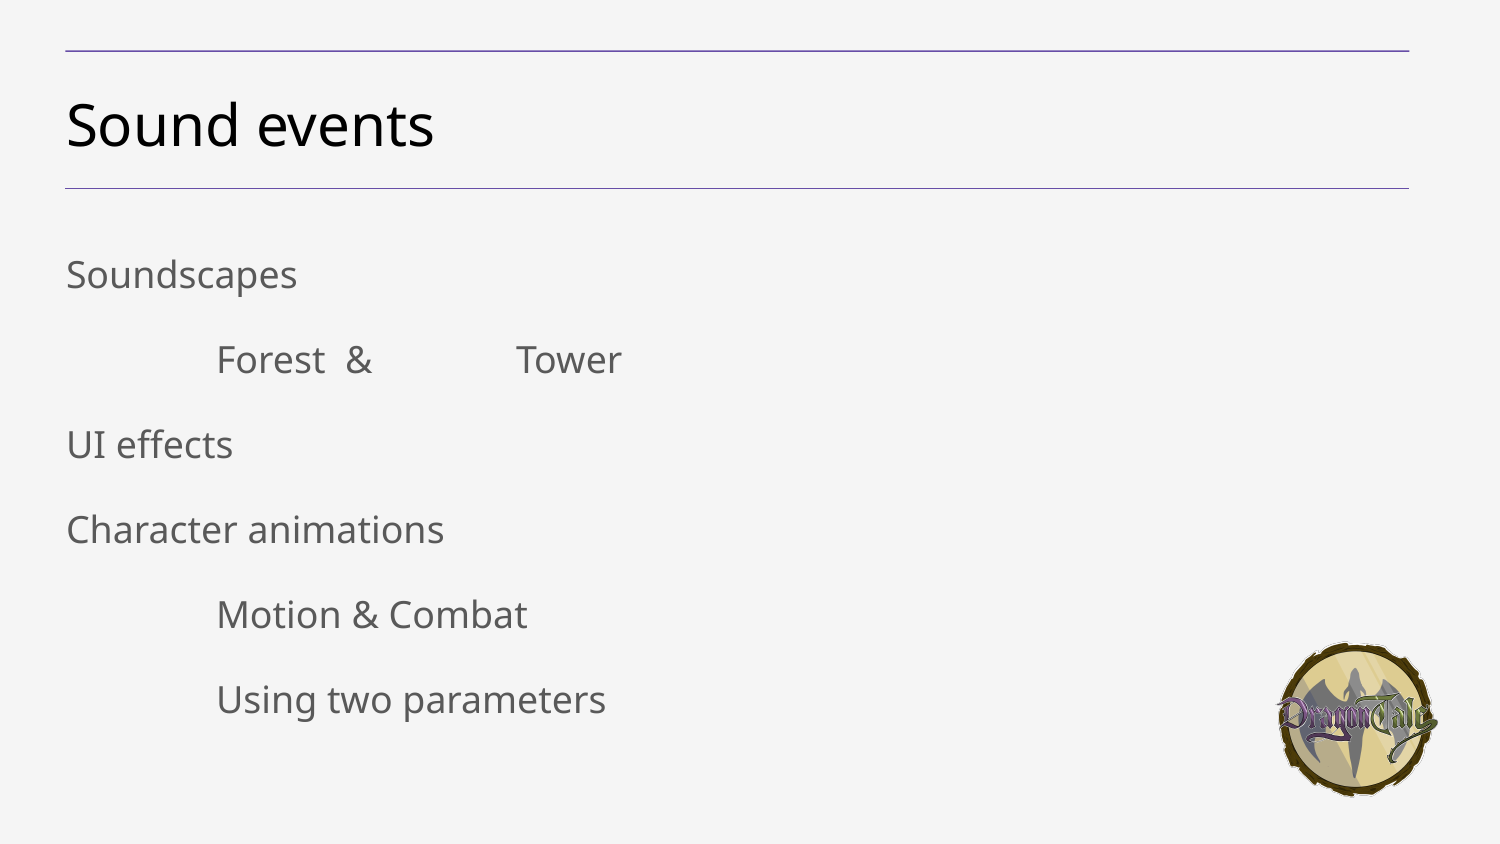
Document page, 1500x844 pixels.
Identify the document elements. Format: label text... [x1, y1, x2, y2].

picture [1239, 635, 1475, 802]
title Sound events [51, 72, 1449, 167]
list Soundscapes Forest & Tower UI effects Character animations Motion & Combat Using two parameters [51, 228, 1449, 750]
